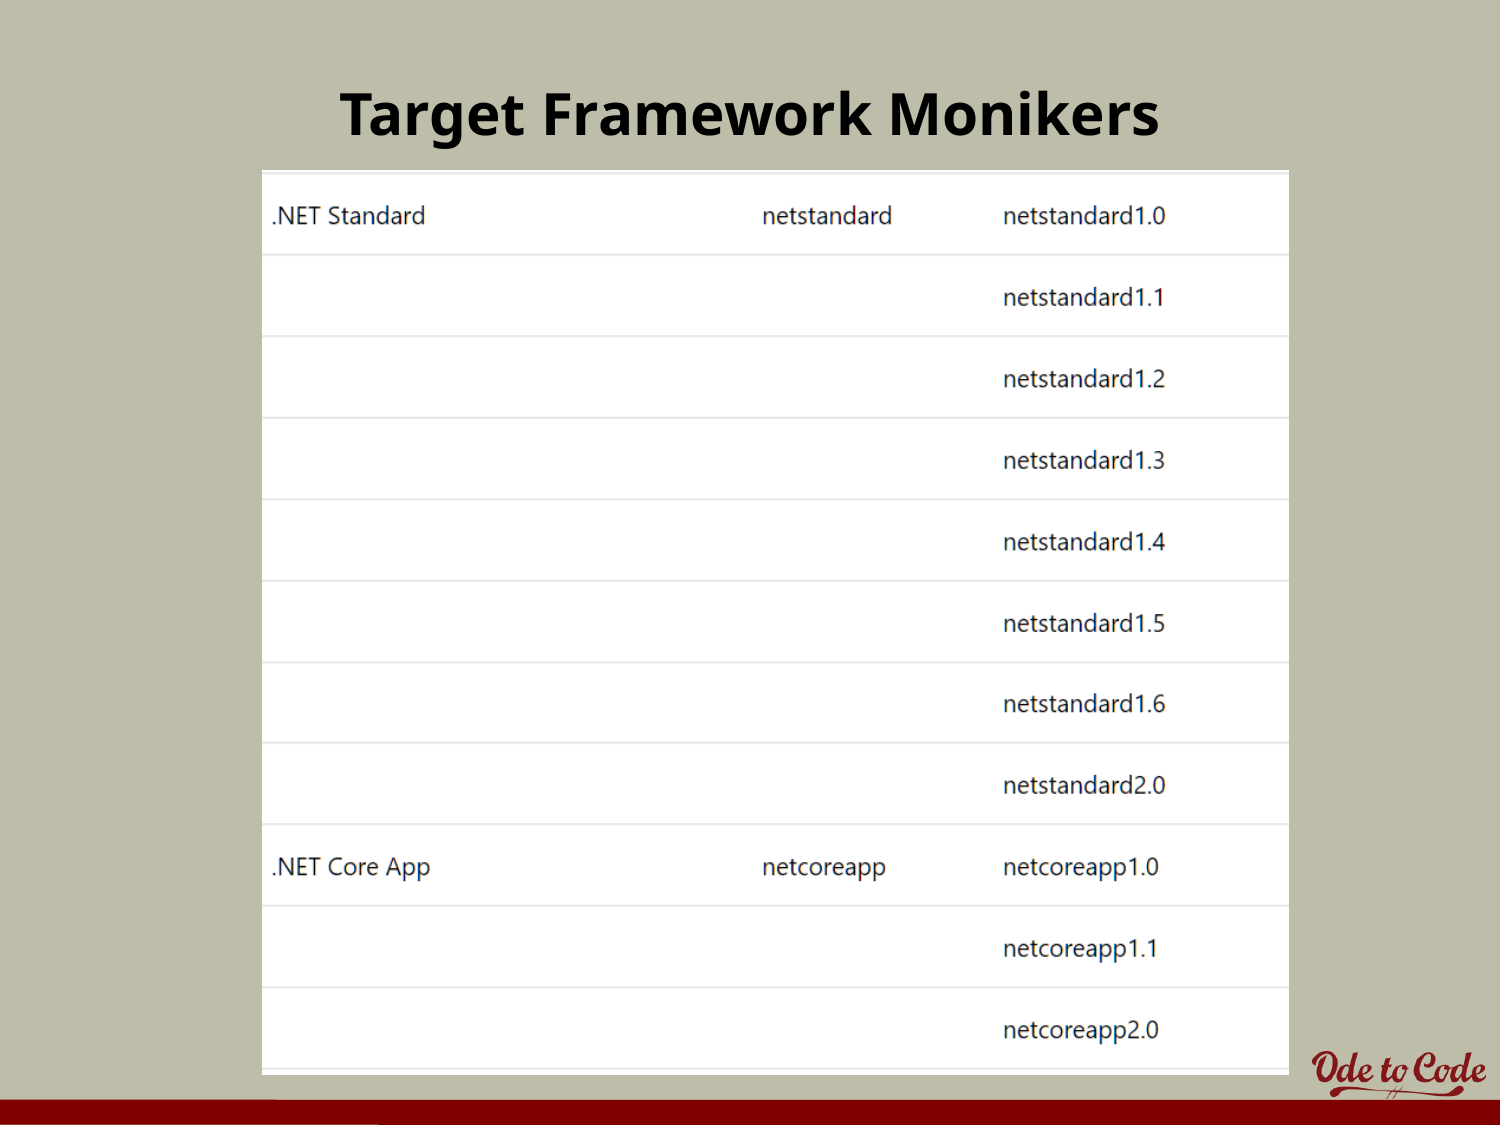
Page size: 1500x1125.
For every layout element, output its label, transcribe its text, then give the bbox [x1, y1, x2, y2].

picture [1312, 1051, 1486, 1099]
picture [262, 170, 1289, 1075]
title Target Framework Monikers [74, 49, 1426, 176]
